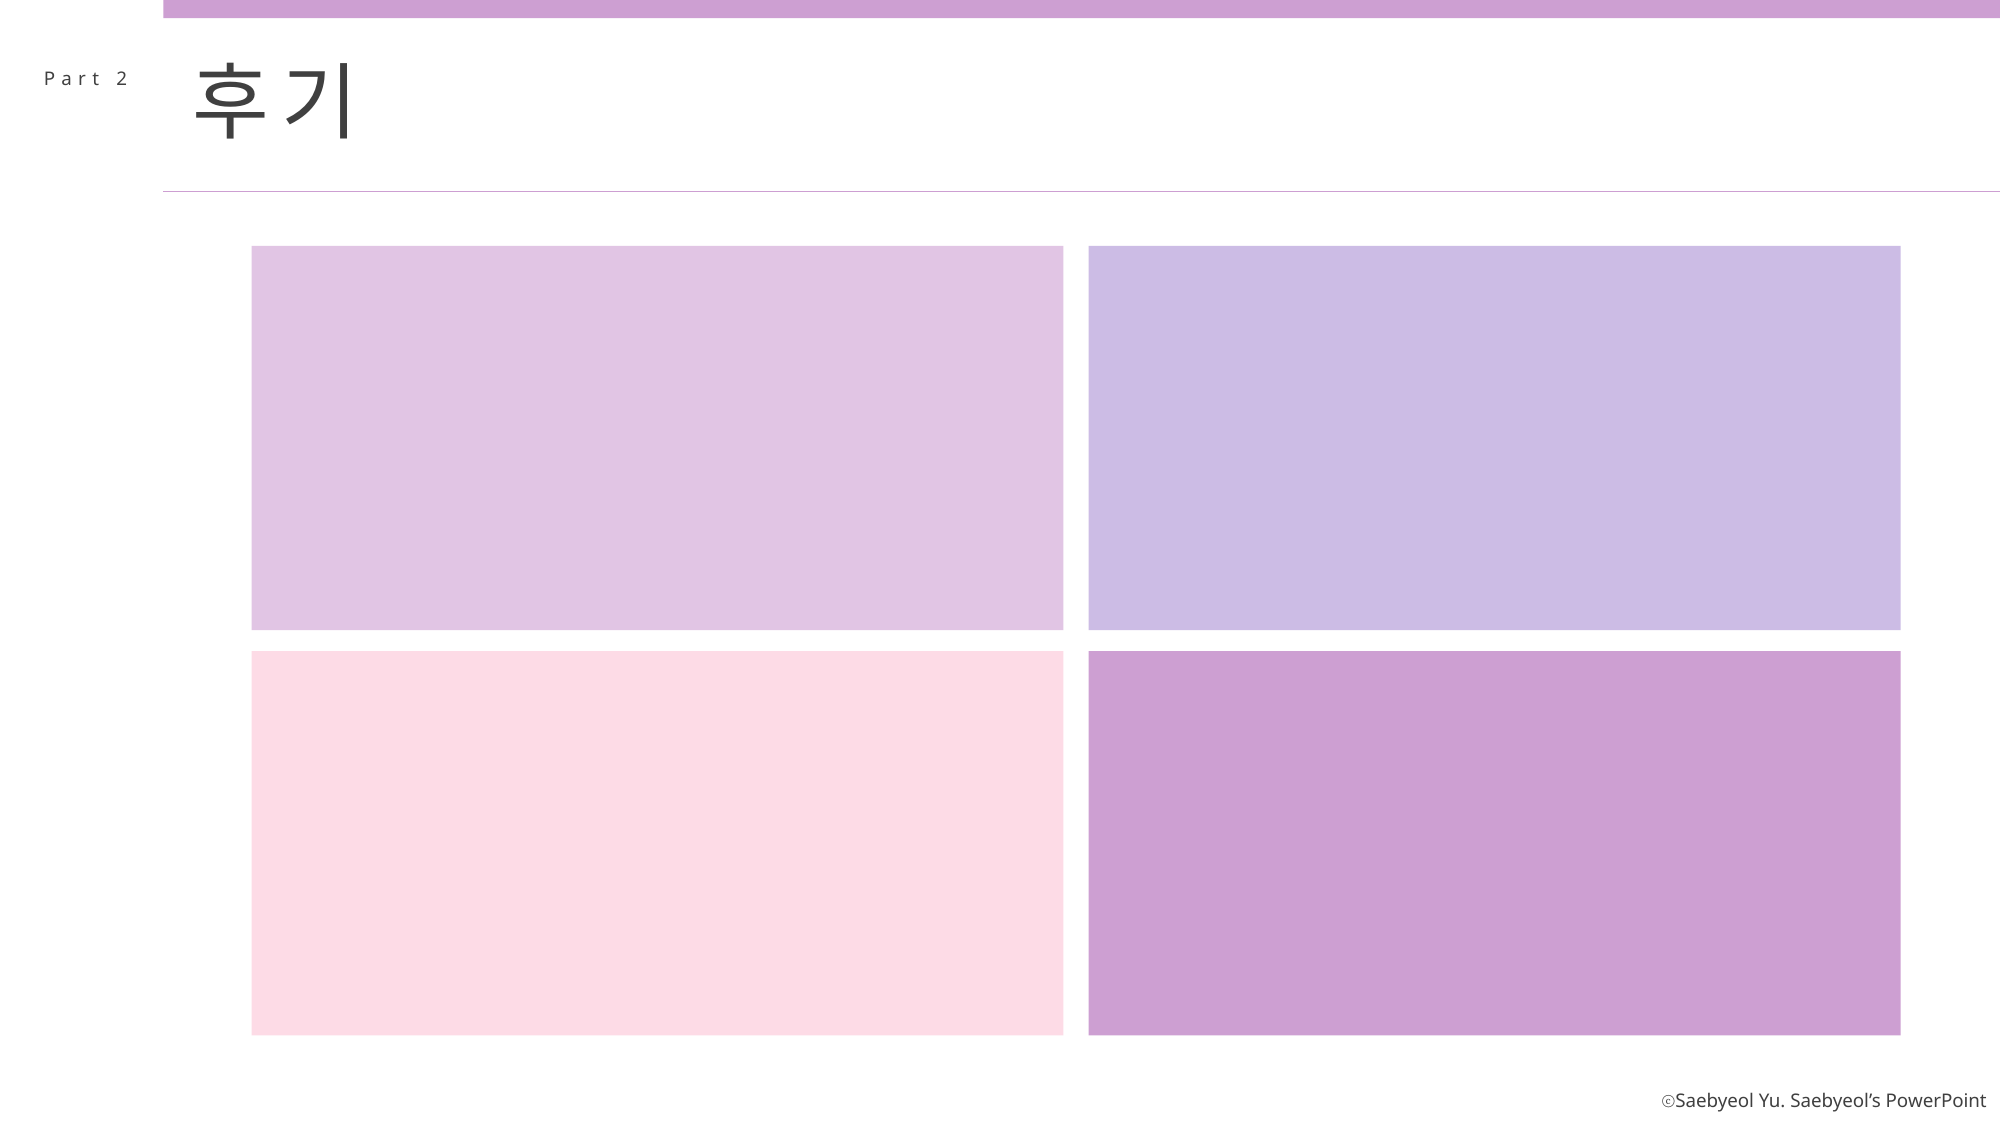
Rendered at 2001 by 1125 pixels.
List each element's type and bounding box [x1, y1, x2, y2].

text_box [1088, 650, 1902, 1036]
text_box [251, 245, 1064, 631]
text_box [251, 650, 1064, 1036]
text_box [26, 0, 2000, 192]
text_box [1088, 245, 1902, 631]
